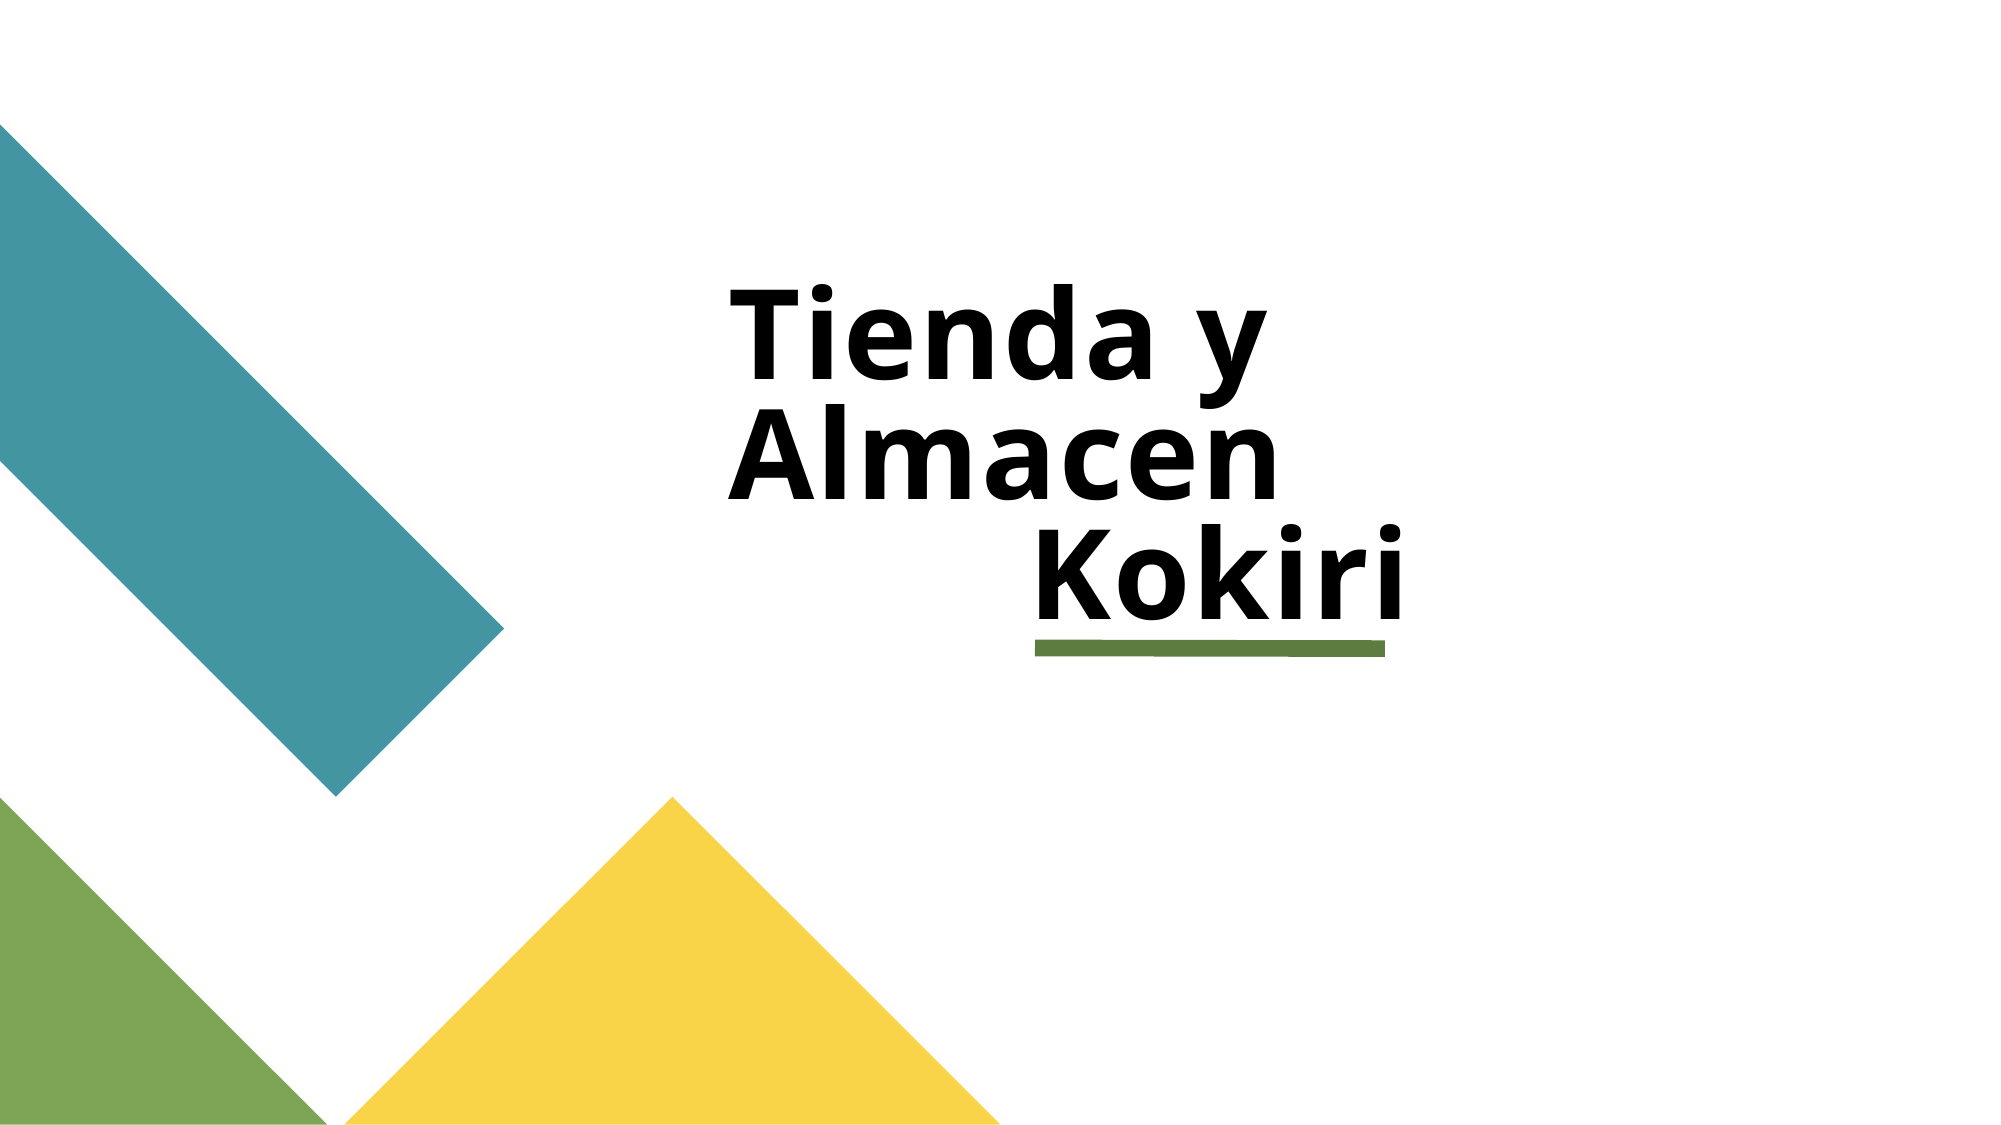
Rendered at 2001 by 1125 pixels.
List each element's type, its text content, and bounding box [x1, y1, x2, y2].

title Tienda y Almacen Kokiri [728, 381, 1733, 644]
